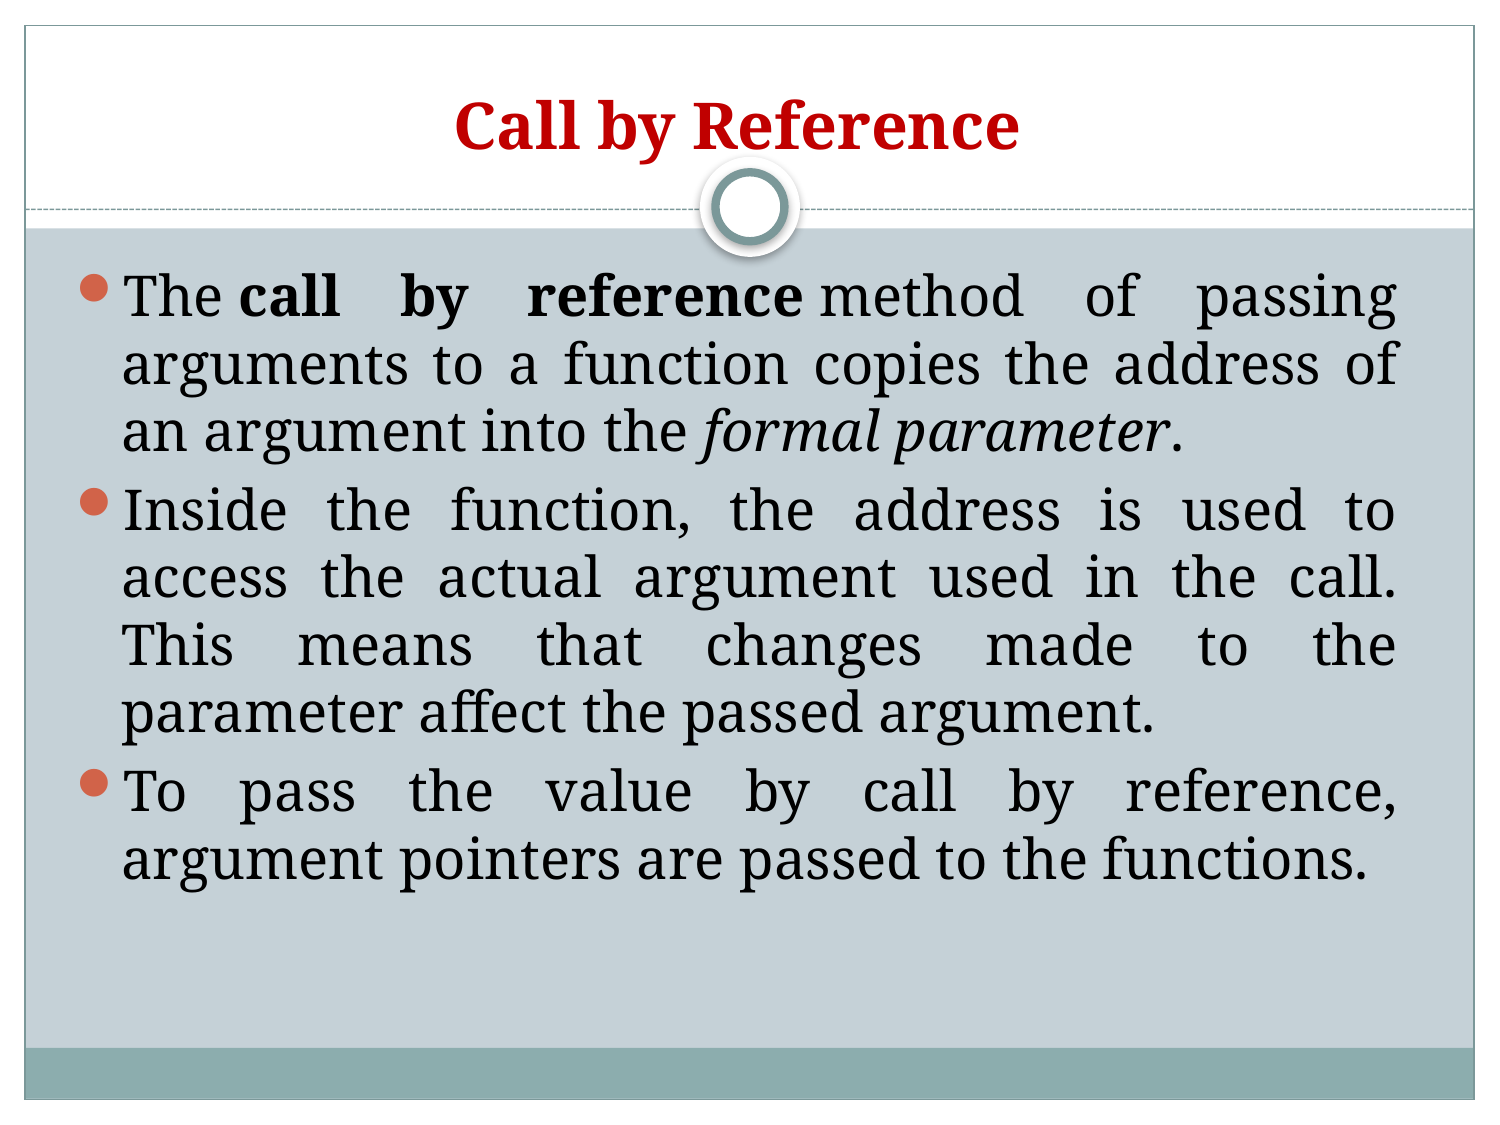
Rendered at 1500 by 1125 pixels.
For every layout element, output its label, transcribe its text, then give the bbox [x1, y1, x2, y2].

list The call by reference method of passing arguments to a function copies the address of an argument into the formal parameter. Inside the function, the address is used to access the actual argument used in the call. This means that changes made to the parameter affect the passed argument. To pass the value by call by reference, argument pointers are passed to the functions. [61, 253, 1413, 1075]
title Call by Reference [75, 77, 1400, 170]
